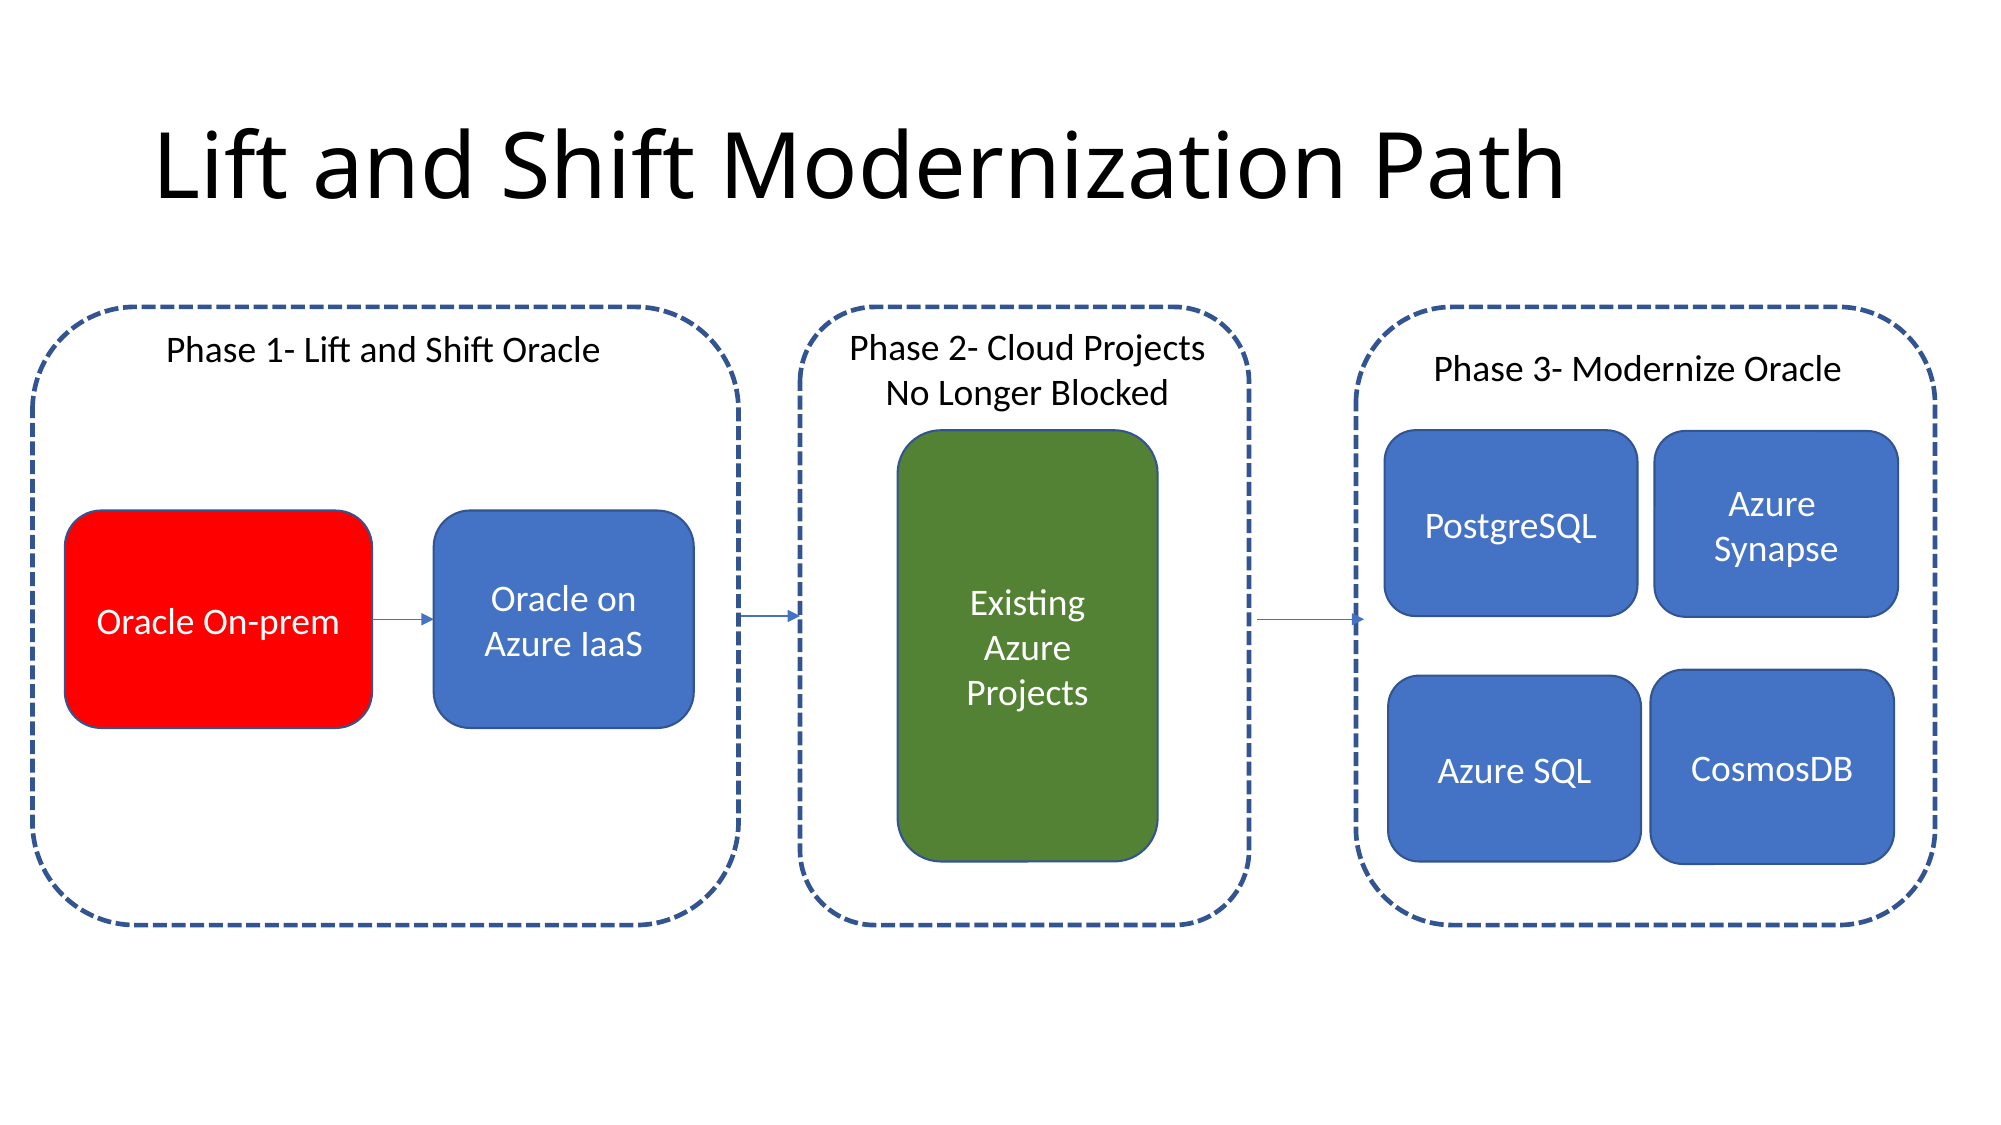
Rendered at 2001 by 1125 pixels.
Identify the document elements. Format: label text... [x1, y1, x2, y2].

text_box Phase 1- Lift and Shift Oracle [151, 317, 655, 378]
text_box [798, 319, 1251, 927]
title Lift and Shift Modernization Path [137, 59, 1863, 278]
text_box Phase 2- Cloud Projects No Longer Blocked [831, 315, 1224, 421]
text_box [840, 305, 1210, 315]
text_box Existing Azure Projects [896, 429, 1159, 863]
text_box [31, 305, 740, 927]
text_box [1355, 306, 1936, 926]
